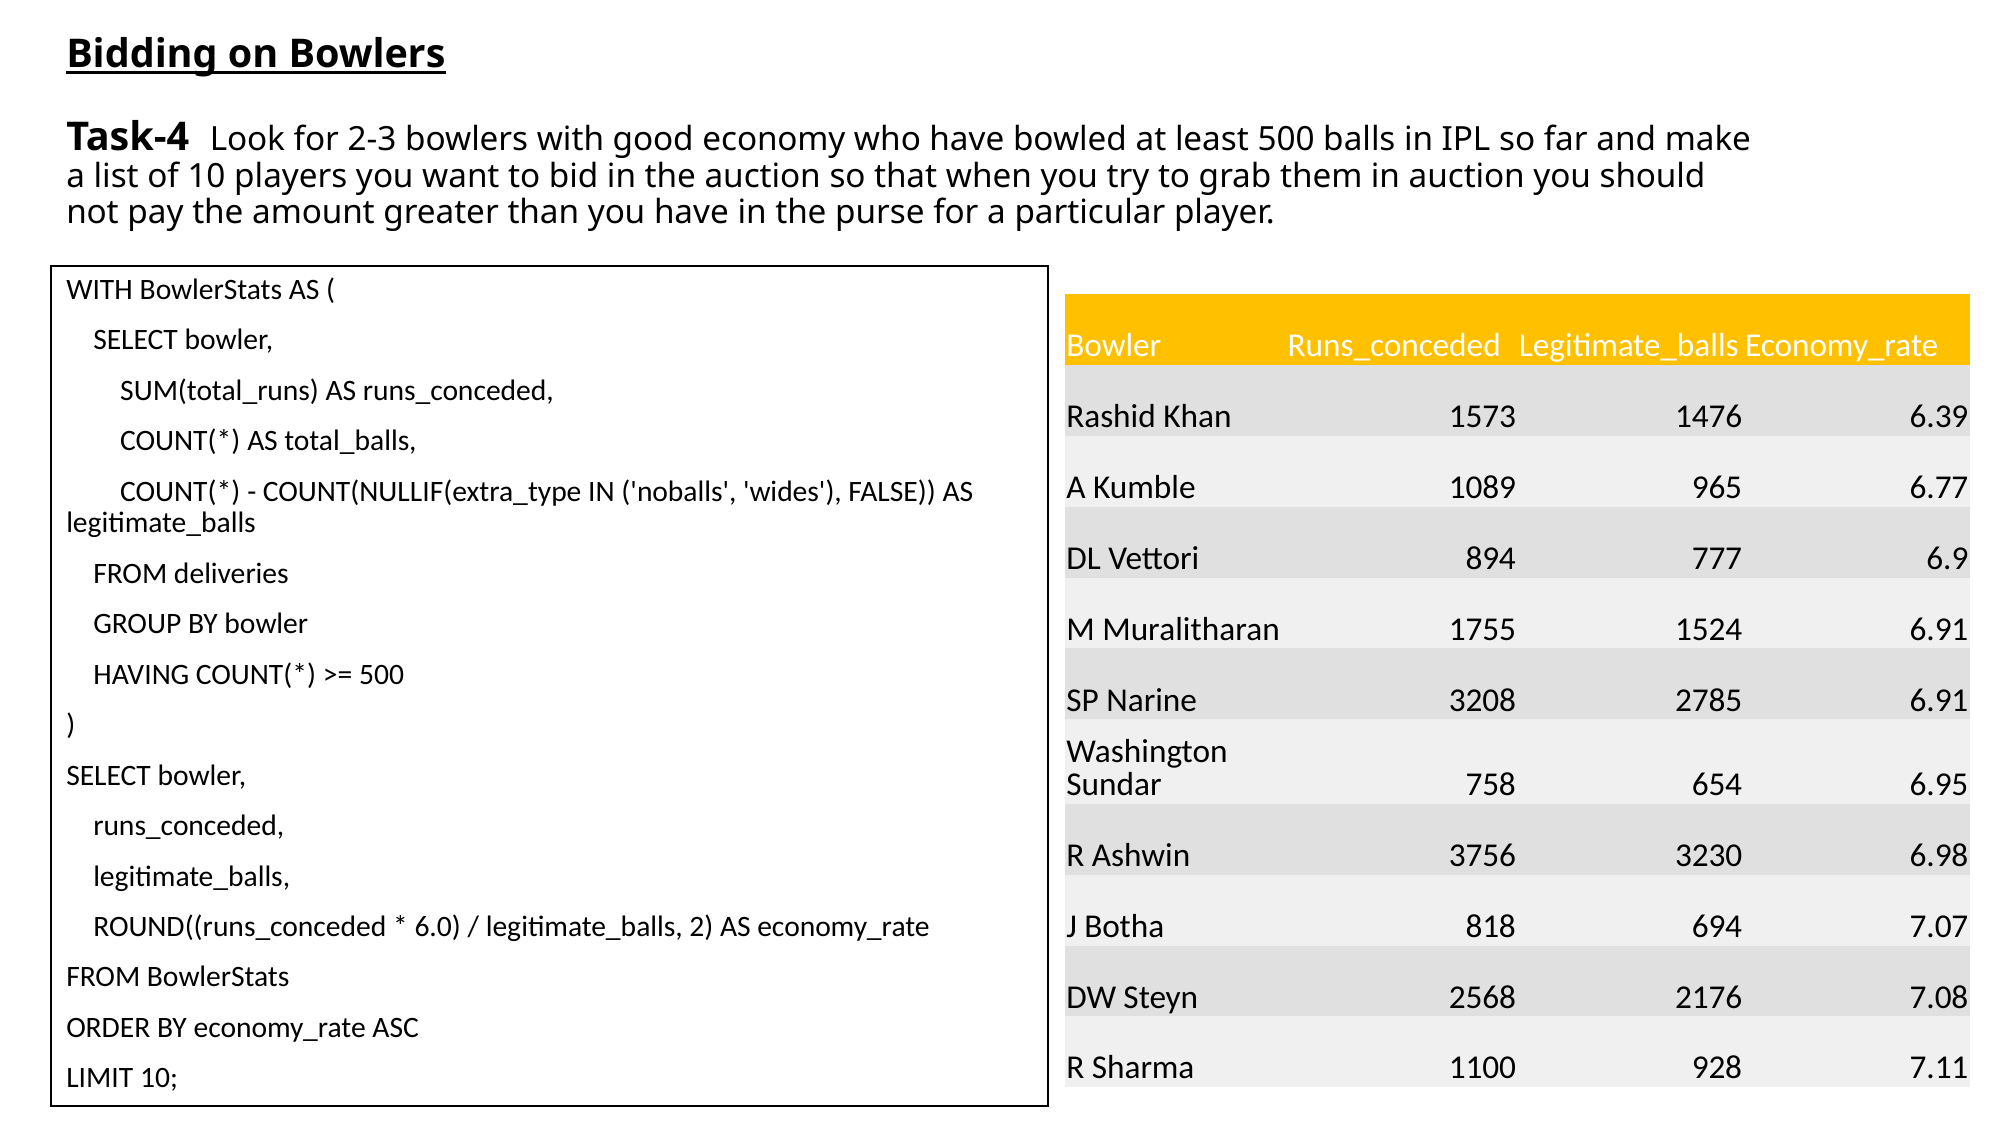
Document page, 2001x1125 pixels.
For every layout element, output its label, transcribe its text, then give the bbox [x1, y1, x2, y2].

table_cell 758 [1286, 719, 1517, 804]
table_cell 1476 [1517, 365, 1744, 436]
table_cell 928 [1517, 1016, 1744, 1087]
table_header Runs_conceded [1286, 294, 1517, 365]
table_cell 694 [1517, 875, 1744, 946]
table_cell J Botha [1065, 875, 1286, 946]
table_cell A Kumble [1065, 436, 1286, 507]
table_cell 6.95 [1744, 719, 1970, 804]
list WITH BowlerStats AS ( SELECT bowler, SUM(total_runs) AS runs_conceded, COUNT(*) AS total_balls, COUNT(*) - COUNT(NULLIF(extra_type IN ('noballs', 'wides'), FALSE)) AS legitimate_balls FROM deliveries GROUP BY bowler HAVING COUNT(*) >= 500 ) SELECT bowler, runs_conceded, legitimate_balls, ROUND((runs_conceded * 6.0) / legitimate_balls, 2) AS economy_rate FROM BowlerStats ORDER BY economy_rate ASC LIMIT 10; [50, 265, 1049, 1107]
table_cell DW Steyn [1065, 946, 1286, 1016]
table_cell 3756 [1286, 804, 1517, 875]
table_cell 818 [1286, 875, 1517, 946]
table_cell 6.91 [1744, 648, 1970, 719]
table_cell R Ashwin [1065, 804, 1286, 875]
table_cell 3208 [1286, 648, 1517, 719]
table_cell 6.39 [1744, 365, 1970, 436]
table_cell 7.11 [1744, 1016, 1970, 1087]
table_cell Rashid Khan [1065, 365, 1286, 436]
table_cell 654 [1517, 719, 1744, 804]
table_cell Washington Sundar [1065, 719, 1286, 804]
table_cell 777 [1517, 507, 1744, 578]
table_cell 6.9 [1744, 507, 1970, 578]
table_header Legitimate_balls [1517, 294, 1744, 365]
table_cell 1089 [1286, 436, 1517, 507]
table_cell 7.07 [1744, 875, 1970, 946]
table_cell 2785 [1517, 648, 1744, 719]
table_cell 894 [1286, 507, 1517, 578]
table_cell 2176 [1517, 946, 1744, 1016]
table_cell 1573 [1286, 365, 1517, 436]
title Bidding on Bowlers Task-4 Look for 2-3 bowlers with good economy who have bowled at least 500 balls in IPL so far and make a list of 10 players you want to bid in the auction so that when you try to grab them in auction you should not pay the amount greater than you have in the purse for a particular player. [51, 18, 1777, 246]
table_cell 1755 [1286, 578, 1517, 648]
table_header Economy_rate [1744, 294, 1970, 365]
table_header Bowler [1065, 294, 1286, 365]
table_cell 6.91 [1744, 578, 1970, 648]
table_cell 7.08 [1744, 946, 1970, 1016]
table_cell M Muralitharan [1065, 578, 1286, 648]
table_cell SP Narine [1065, 648, 1286, 719]
table_cell DL Vettori [1065, 507, 1286, 578]
table_cell 2568 [1286, 946, 1517, 1016]
table_cell 965 [1517, 436, 1744, 507]
table_cell R Sharma [1065, 1016, 1286, 1087]
table_cell 1524 [1517, 578, 1744, 648]
table_cell 6.77 [1744, 436, 1970, 507]
table_cell 1100 [1286, 1016, 1517, 1087]
table_cell 3230 [1517, 804, 1744, 875]
table_cell 6.98 [1744, 804, 1970, 875]
